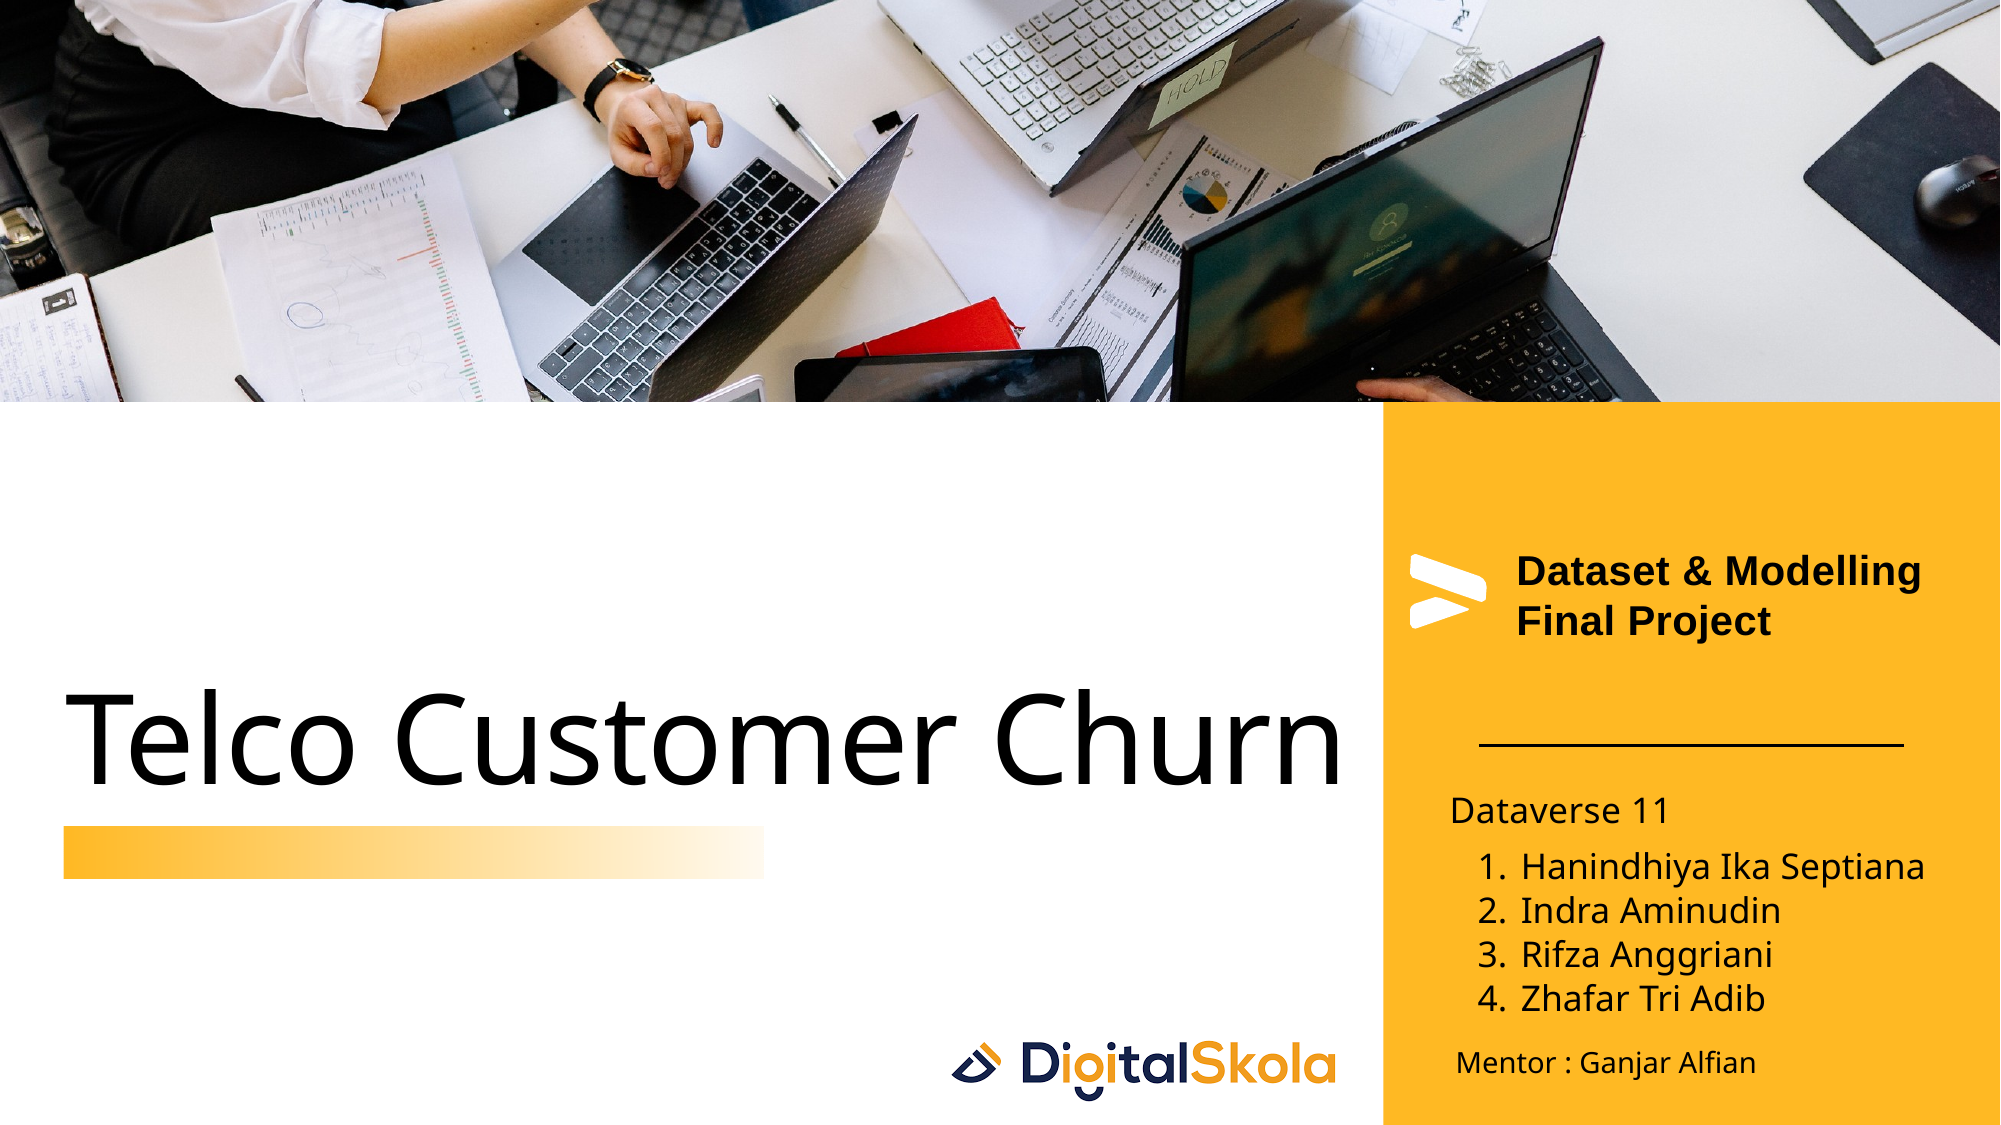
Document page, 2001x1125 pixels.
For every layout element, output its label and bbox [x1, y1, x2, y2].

picture [906, 1016, 1379, 1122]
text_box [63, 553, 1905, 879]
text_box [0, 0, 2000, 1125]
